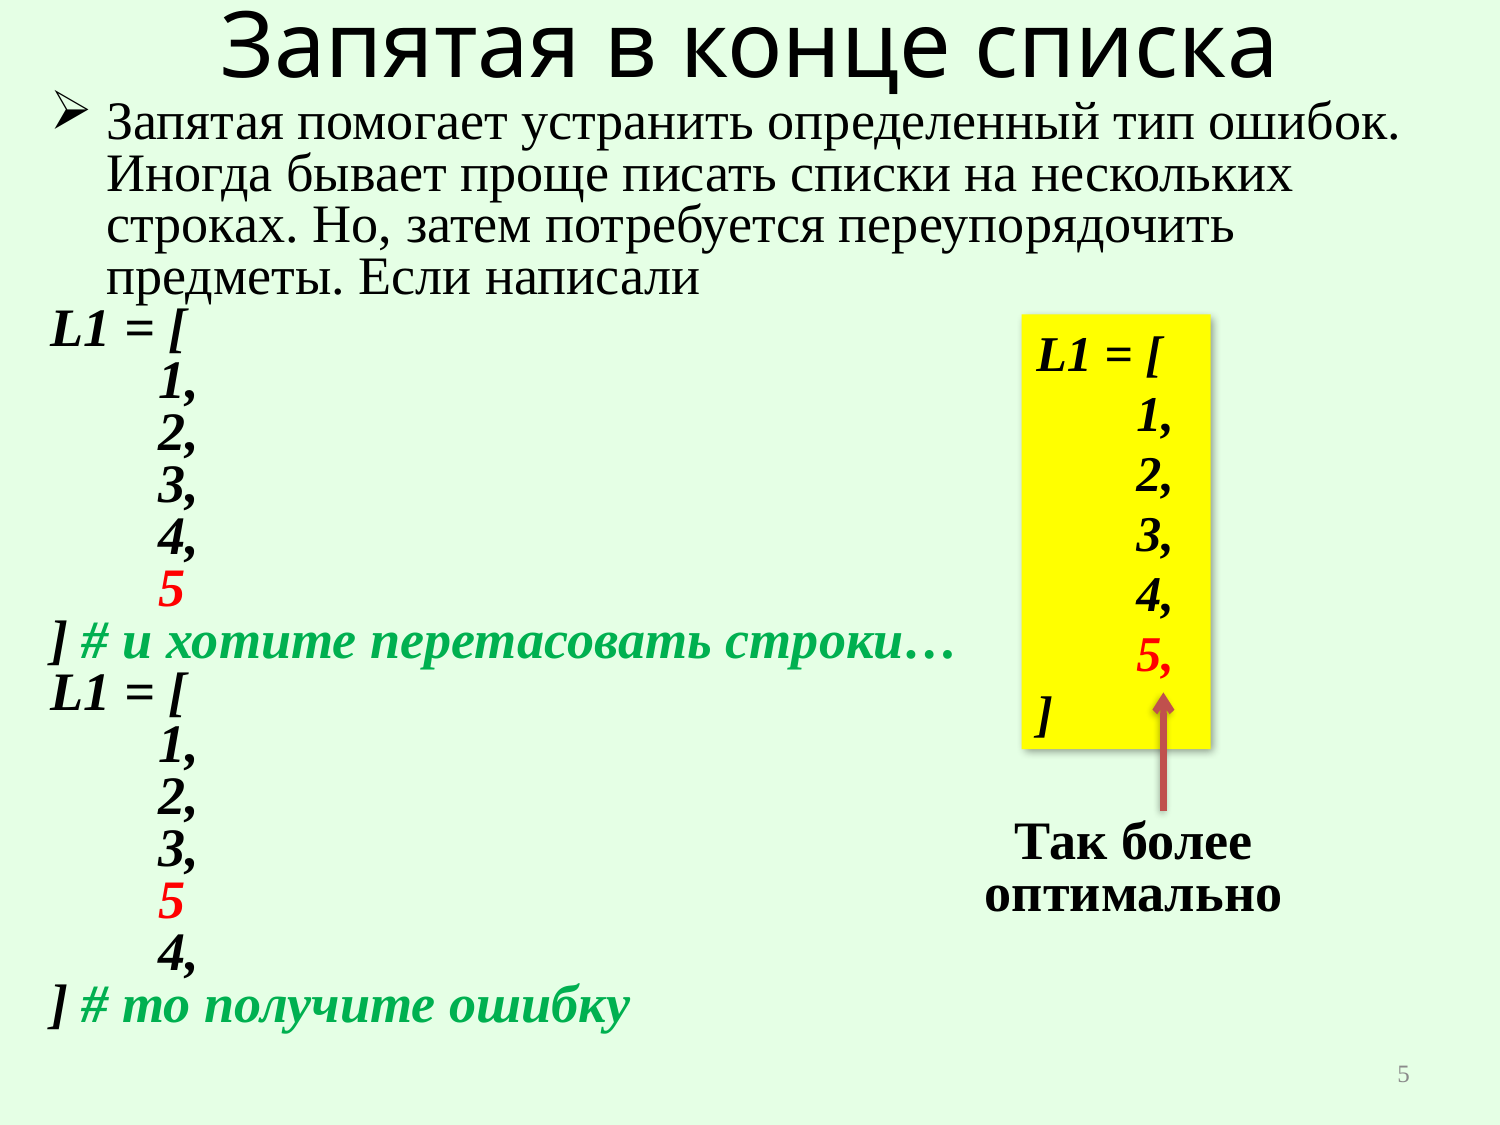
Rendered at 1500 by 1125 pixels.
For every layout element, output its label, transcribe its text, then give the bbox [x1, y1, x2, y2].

text_box L1 = [ 1, 2, 3, 4, 5, ] [1021, 314, 1211, 750]
slide_number 5 [1074, 1042, 1425, 1103]
text_box Так более оптимально [903, 810, 1365, 930]
title Запятая в конце списка [17, 0, 1483, 102]
list Запятая помогает устранить определенный тип ошибок. Иногда бывает проще писать списки на нескольких строках. Но, затем потребуется переупорядочить предметы. Если написали L1 = [ 1, 2, 3, 4, 5 ] # и хотите перетасовать строки… L1 = [ 1, 2, 3, 5 4, ] # то получите ошибку [35, 90, 1500, 1106]
